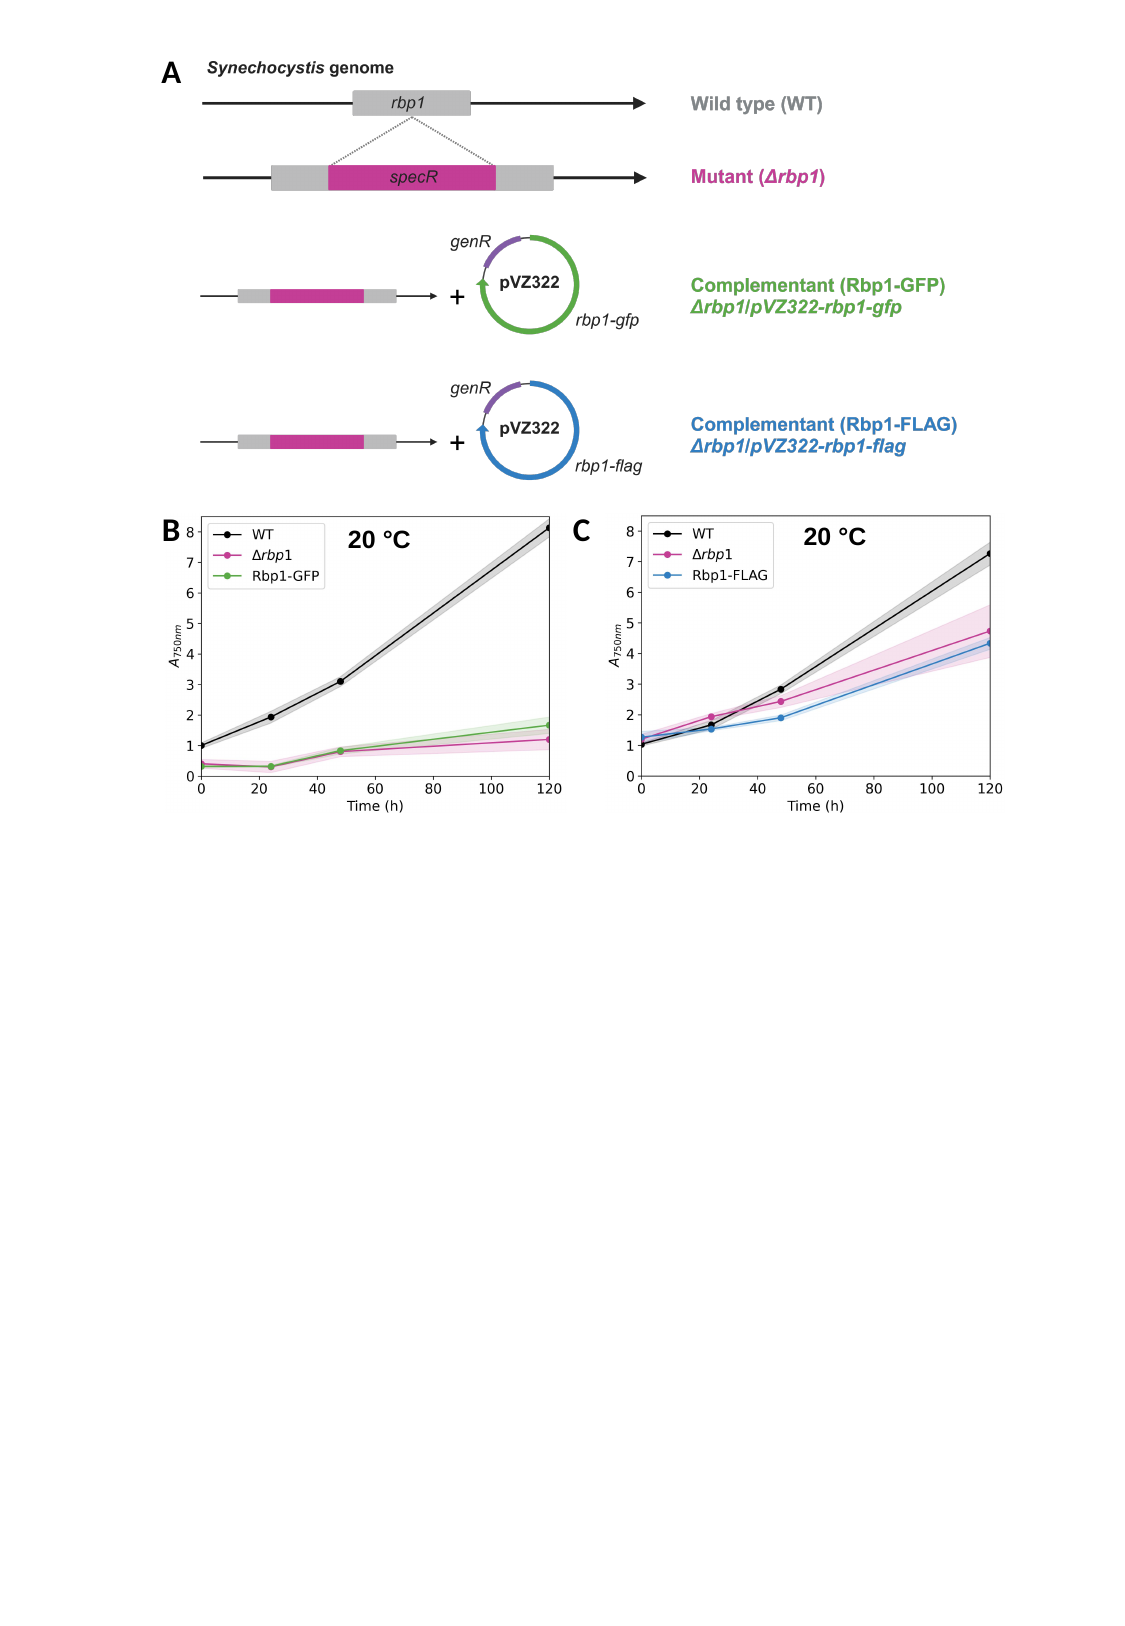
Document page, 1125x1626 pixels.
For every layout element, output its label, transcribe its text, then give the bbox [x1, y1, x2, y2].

text_box C [558, 500, 606, 556]
picture [195, 56, 959, 486]
picture [605, 513, 1005, 813]
picture [165, 513, 567, 813]
text_box A [146, 43, 197, 98]
text_box B [147, 500, 196, 556]
